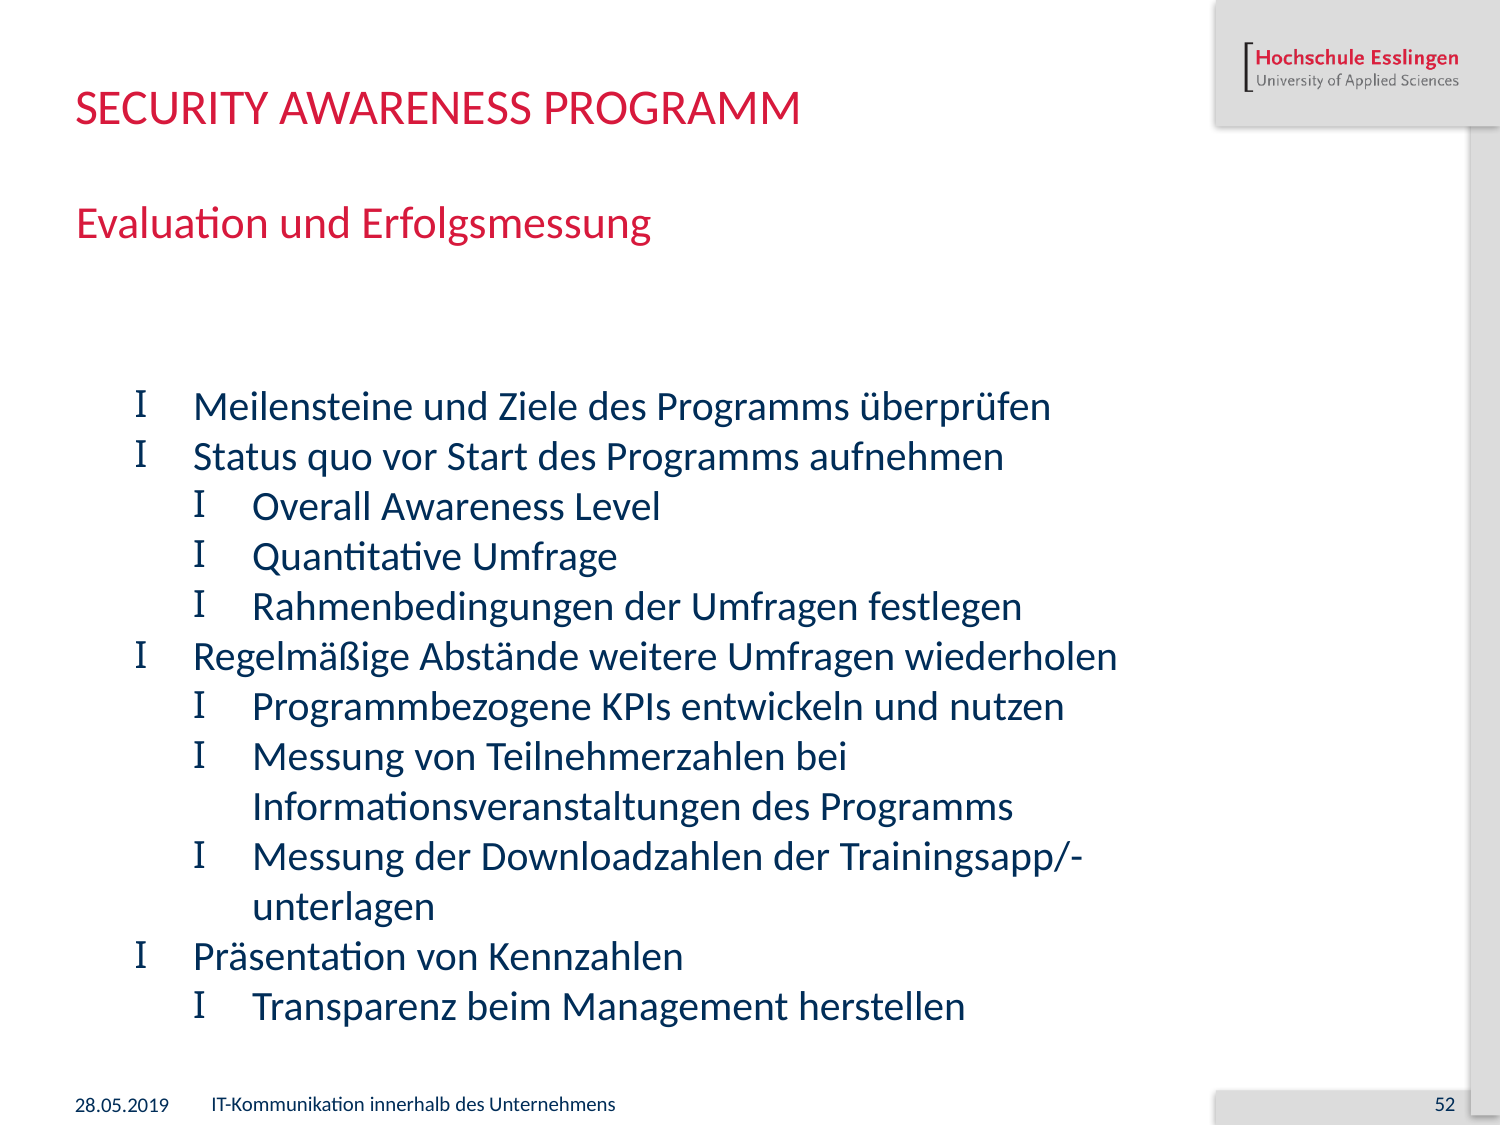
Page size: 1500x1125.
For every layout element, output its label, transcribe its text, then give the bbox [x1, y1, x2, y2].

footer IT-Kommunikation innerhalb des Unternehmens [211, 1090, 1188, 1125]
slide_number 52 [1376, 1090, 1471, 1125]
list Evaluation und Erfolgsmessung [76, 192, 1188, 258]
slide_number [74, 1090, 211, 1125]
list Meilensteine und Ziele des Programms überprüfen Status quo vor Start des Programms aufnehmen Overall Awareness Level Quantitative Umfrage Rahmenbedingungen der Umfragen festlegen Regelmäßige Abstände weitere Umfragen wiederholen Programmbezogene KPIs entwickeln und nutzen Messung von Teilnehmerzahlen bei Informationsveranstaltungen des Programms Messung der Downloadzahlen der Trainingsapp/-unterlagen Präsentation von Kennzahlen Transparenz beim Management herstellen [76, 278, 1188, 1057]
title Security Awareness Programm [75, 75, 1188, 136]
